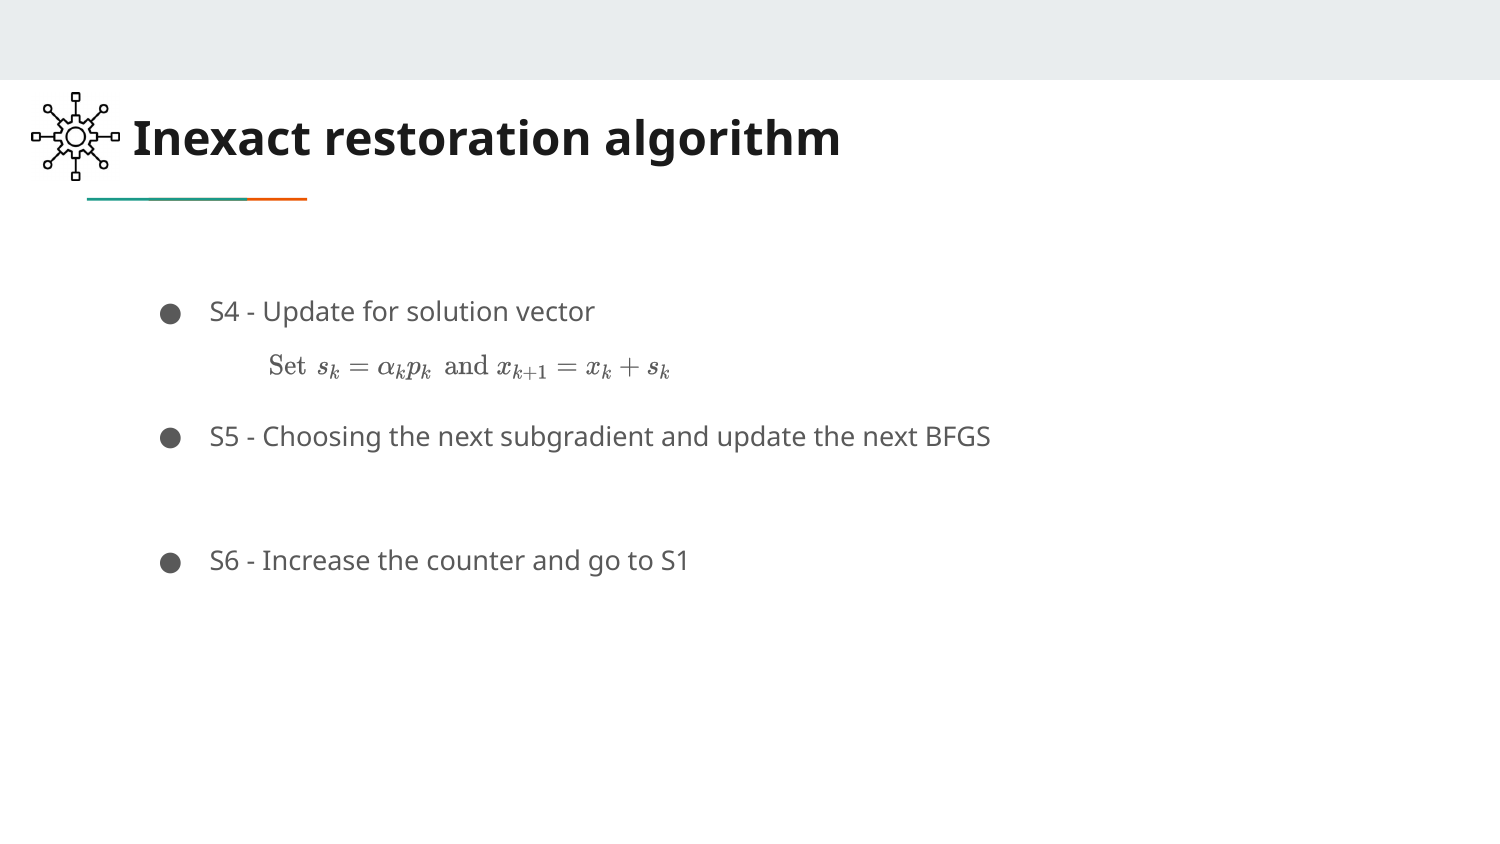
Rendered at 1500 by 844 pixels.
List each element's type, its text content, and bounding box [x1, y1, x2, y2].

list S4 - Update for solution vector S5 - Choosing the next subgradient and update the next BFGS S6 - Increase the counter and go to S1 [119, 217, 1381, 825]
picture [270, 353, 669, 380]
title Inexact restoration algorithm [121, 92, 1380, 181]
picture [31, 92, 120, 181]
